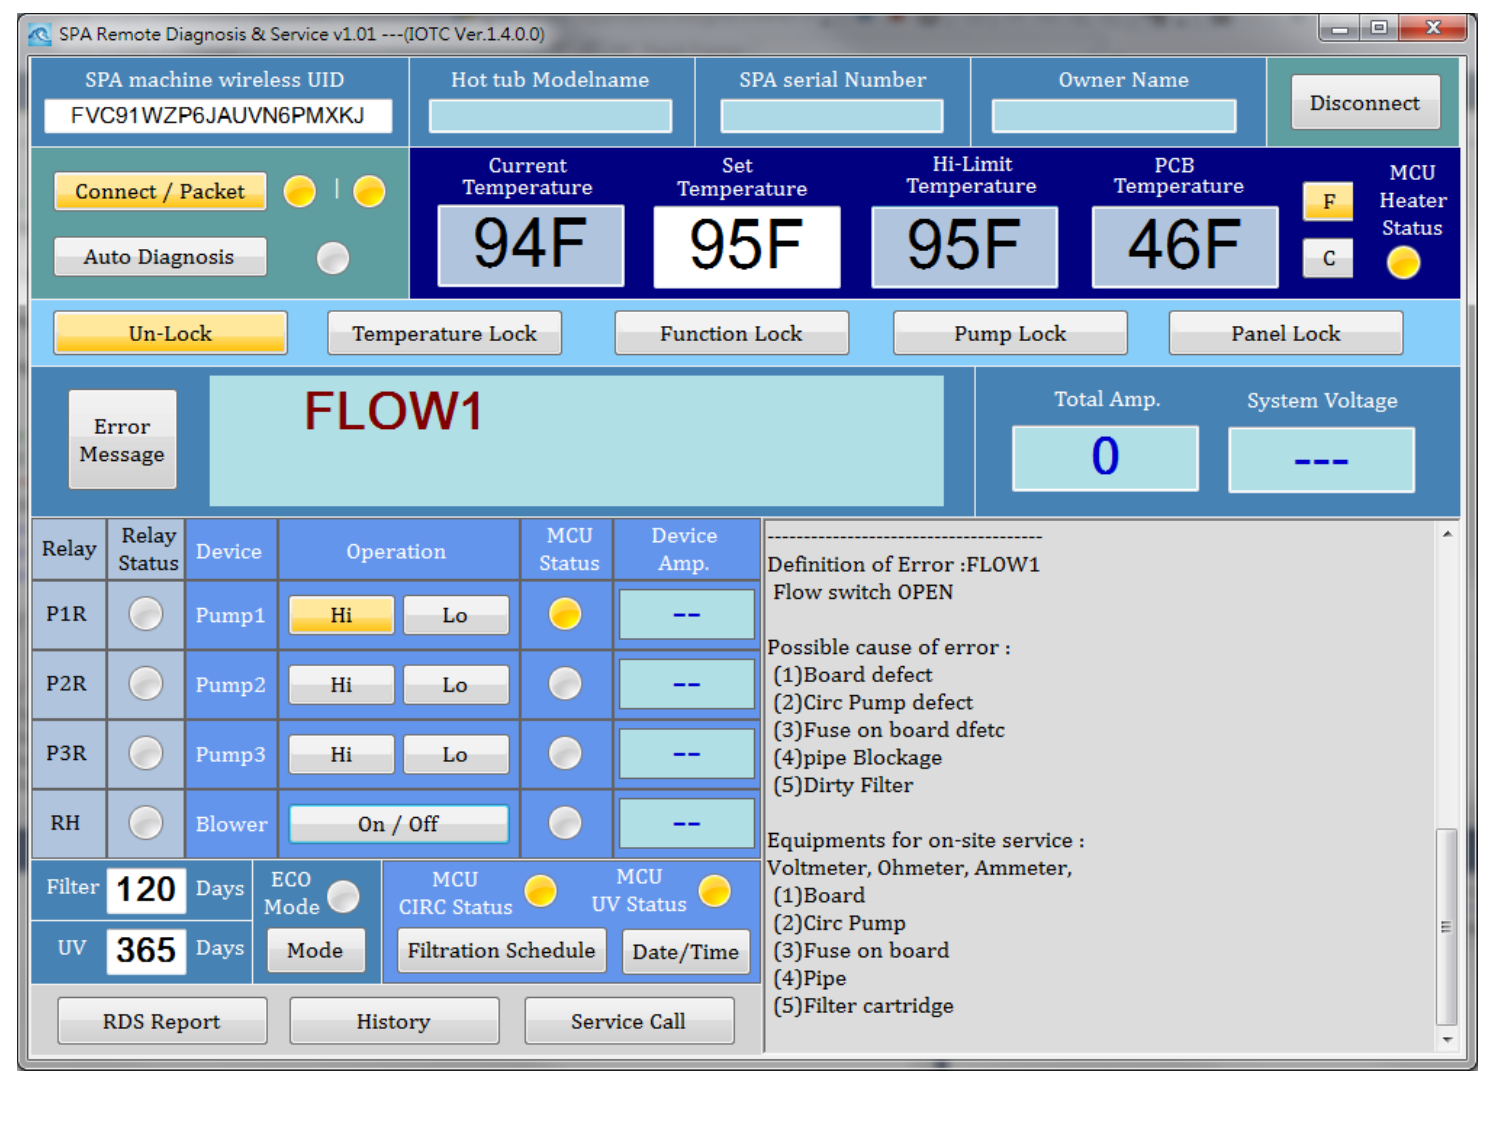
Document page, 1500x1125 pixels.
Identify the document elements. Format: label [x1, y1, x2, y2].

list [17, 13, 1478, 1071]
